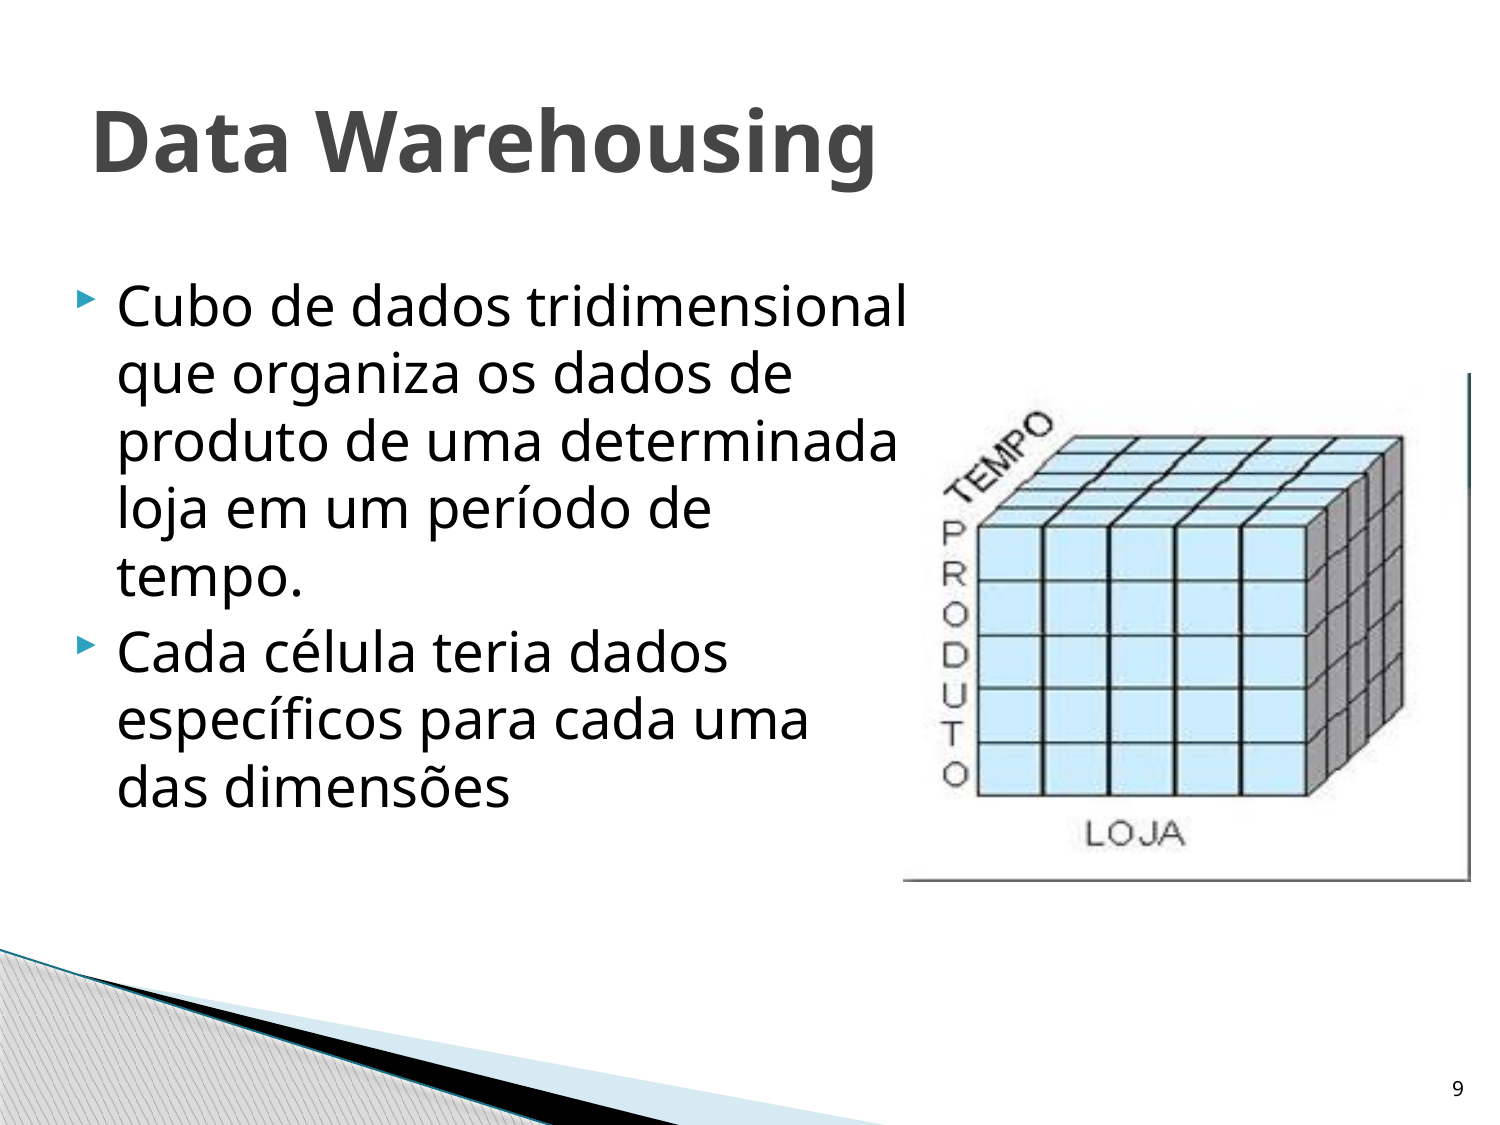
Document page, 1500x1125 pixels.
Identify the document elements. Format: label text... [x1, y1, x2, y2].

picture [903, 373, 1471, 882]
list Cubo de dados tridimensional que organiza os dados de produto de uma determinada loja em um período de tempo. Cada célula teria dados específicos para cada uma das dimensões [41, 262, 928, 1012]
title Data Warehousing [75, 45, 1425, 233]
slide_number 9 [1418, 1051, 1479, 1112]
